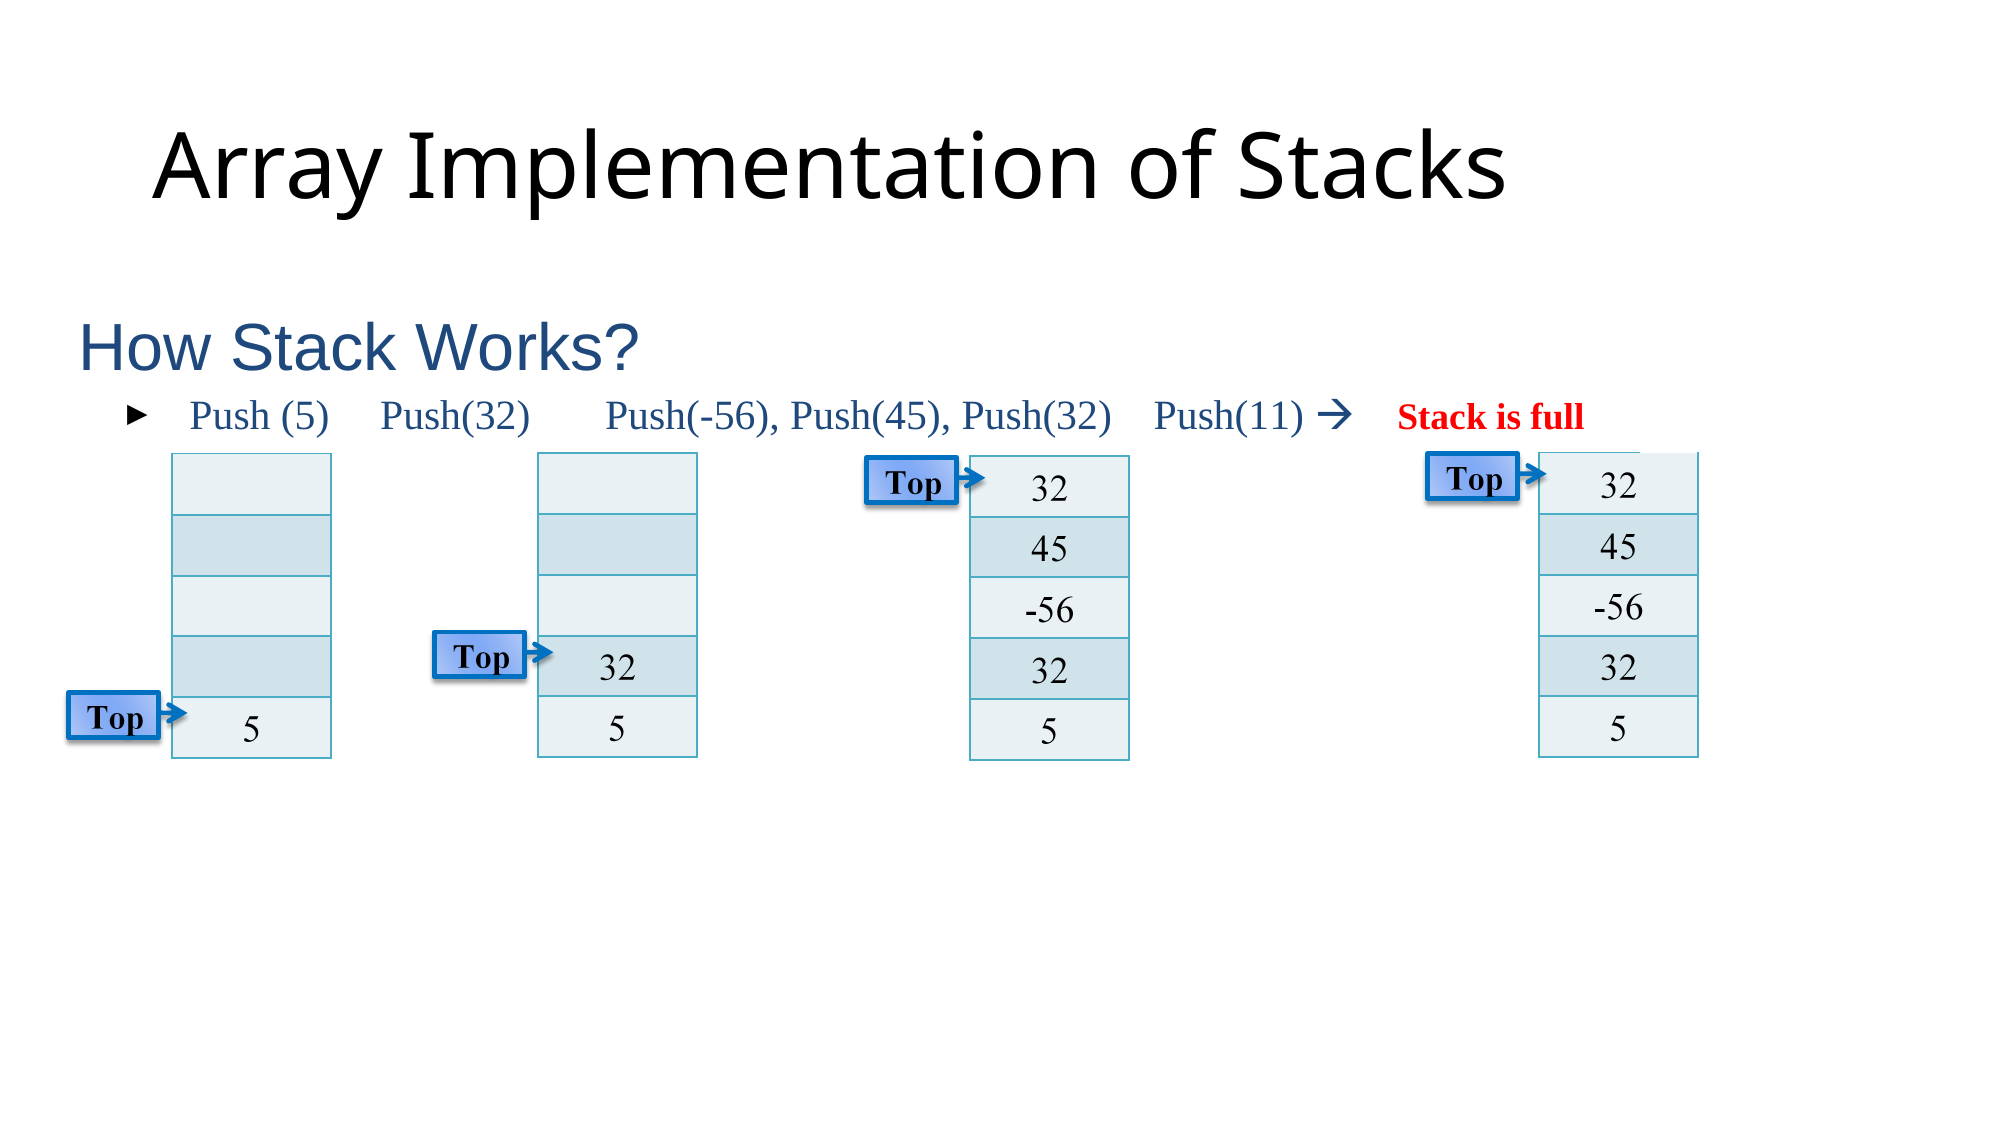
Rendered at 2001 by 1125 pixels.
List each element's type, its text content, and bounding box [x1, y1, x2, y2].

picture [58, 307, 1941, 818]
title Array Implementation of Stacks [137, 59, 1863, 278]
